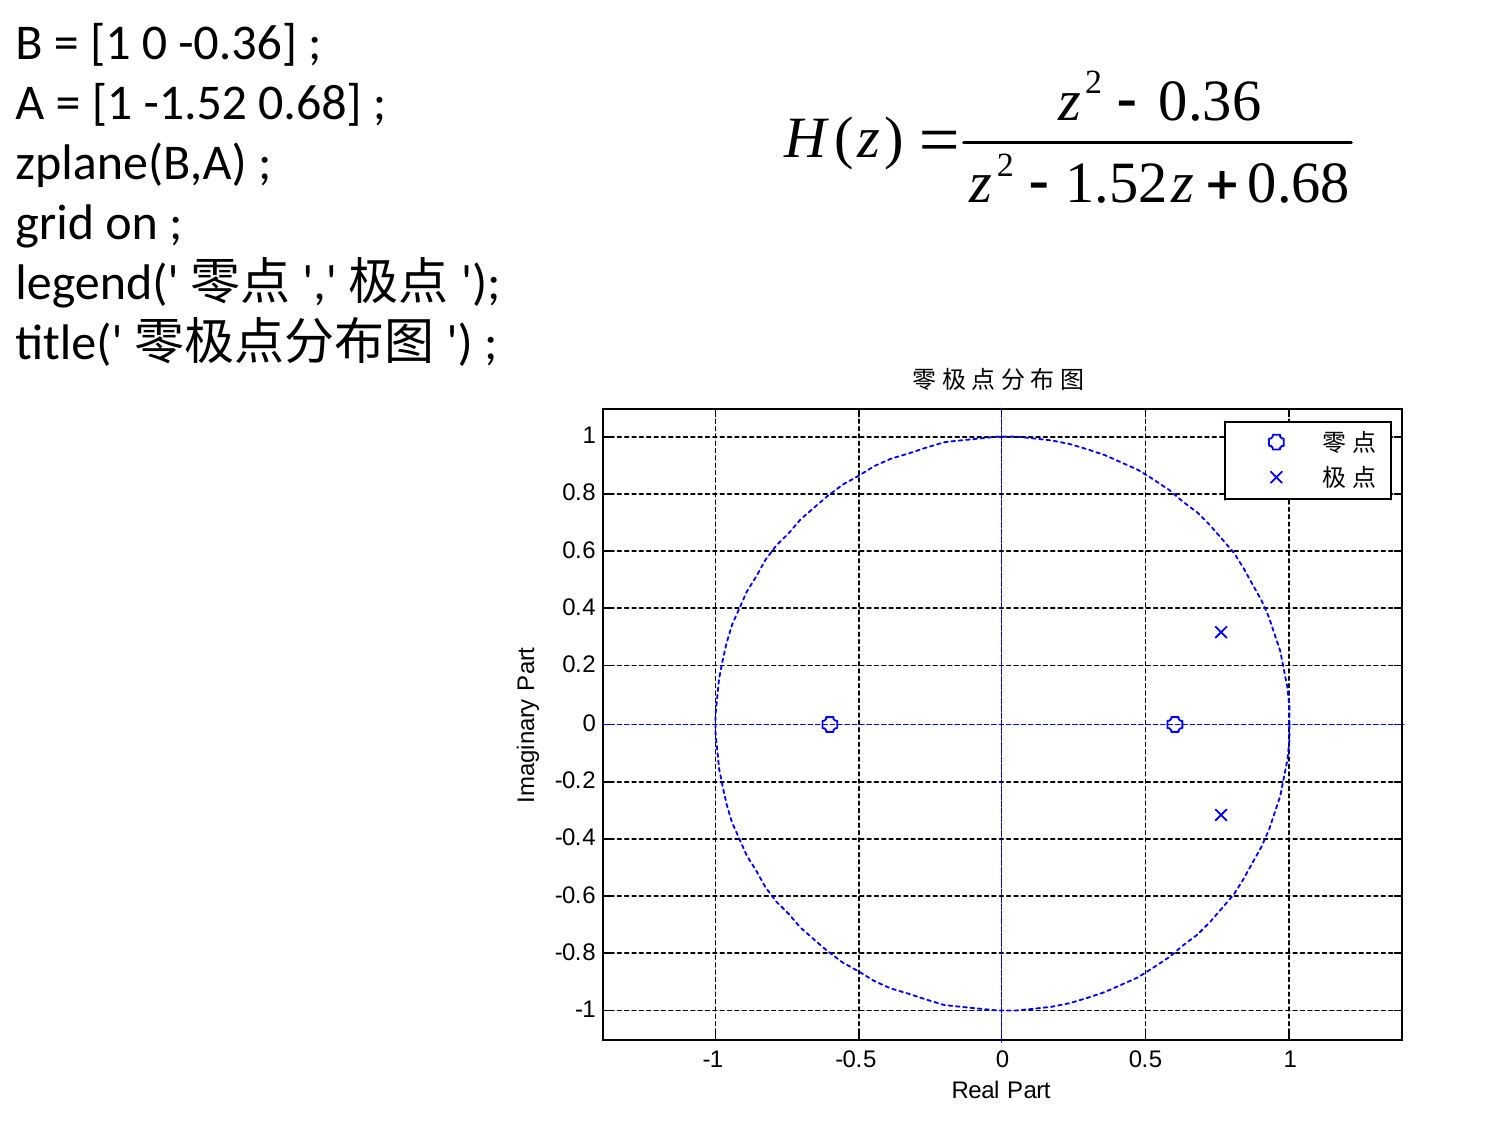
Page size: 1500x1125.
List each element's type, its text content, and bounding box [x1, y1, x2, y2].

picture [467, 349, 1500, 1125]
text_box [773, 54, 1364, 216]
text_box B = [1 0 -0.36] ; A = [1 -1.52 0.68] ; zplane(B,A) ; grid on ; legend('零点','极点'); title('零极点分布图') ; [0, 1, 751, 377]
